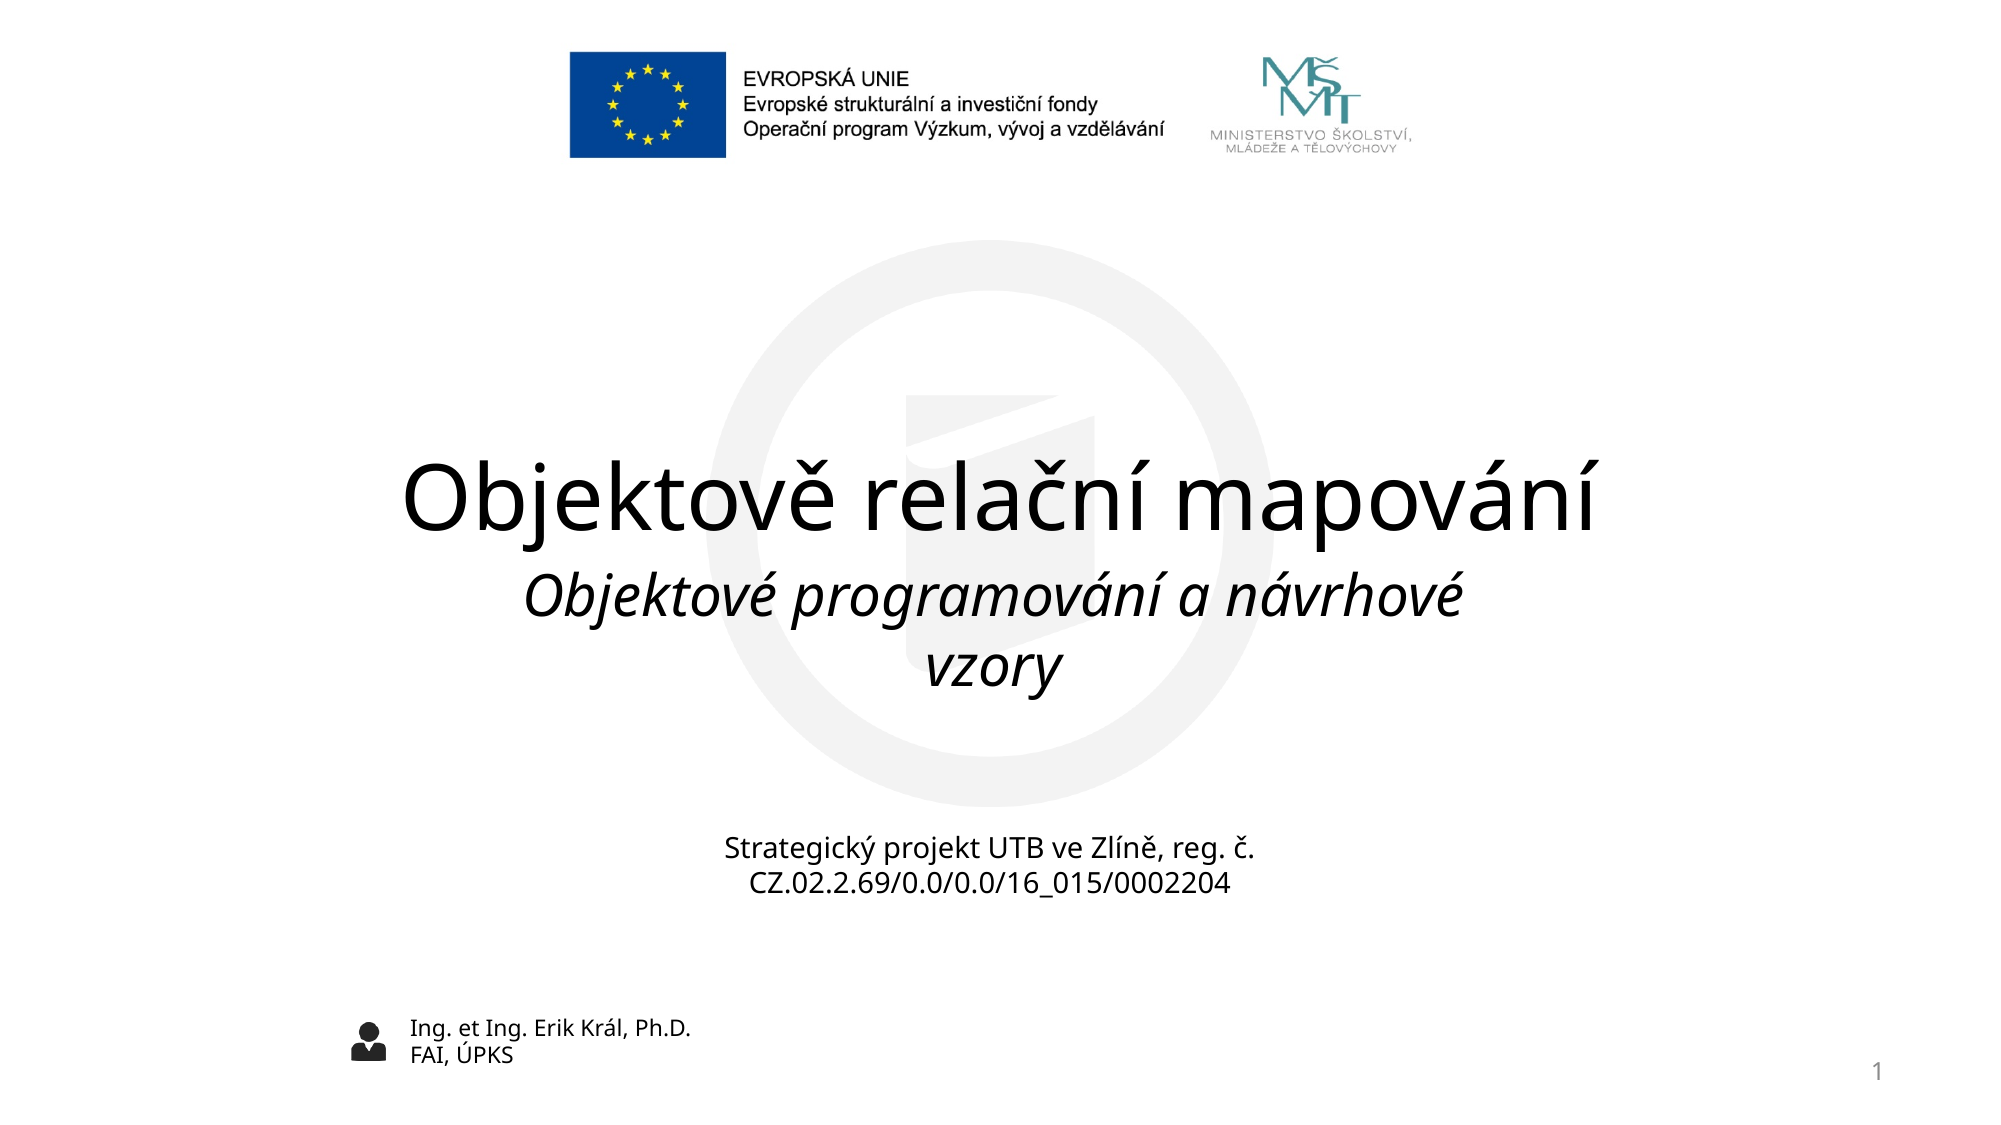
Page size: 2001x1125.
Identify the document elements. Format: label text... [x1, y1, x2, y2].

title Objektově relační mapování [362, 373, 701, 615]
footer Ing. et Ing. Erik Král, Ph.D. FAI, ÚPKS [395, 999, 776, 1083]
picture [351, 1021, 386, 1062]
subtitle Objektové programování a návrhové vzory [468, 550, 1519, 839]
picture [517, 0, 1463, 210]
slide_number 1 [1433, 1042, 1900, 1103]
title Objektově relační mapování [1278, 373, 1638, 615]
picture [706, 239, 1274, 808]
text_box Strategický projekt UTB ve Zlíně, reg. č. CZ.02.2.69/0.0/0.0/16_015/0002204 [517, 822, 1463, 907]
